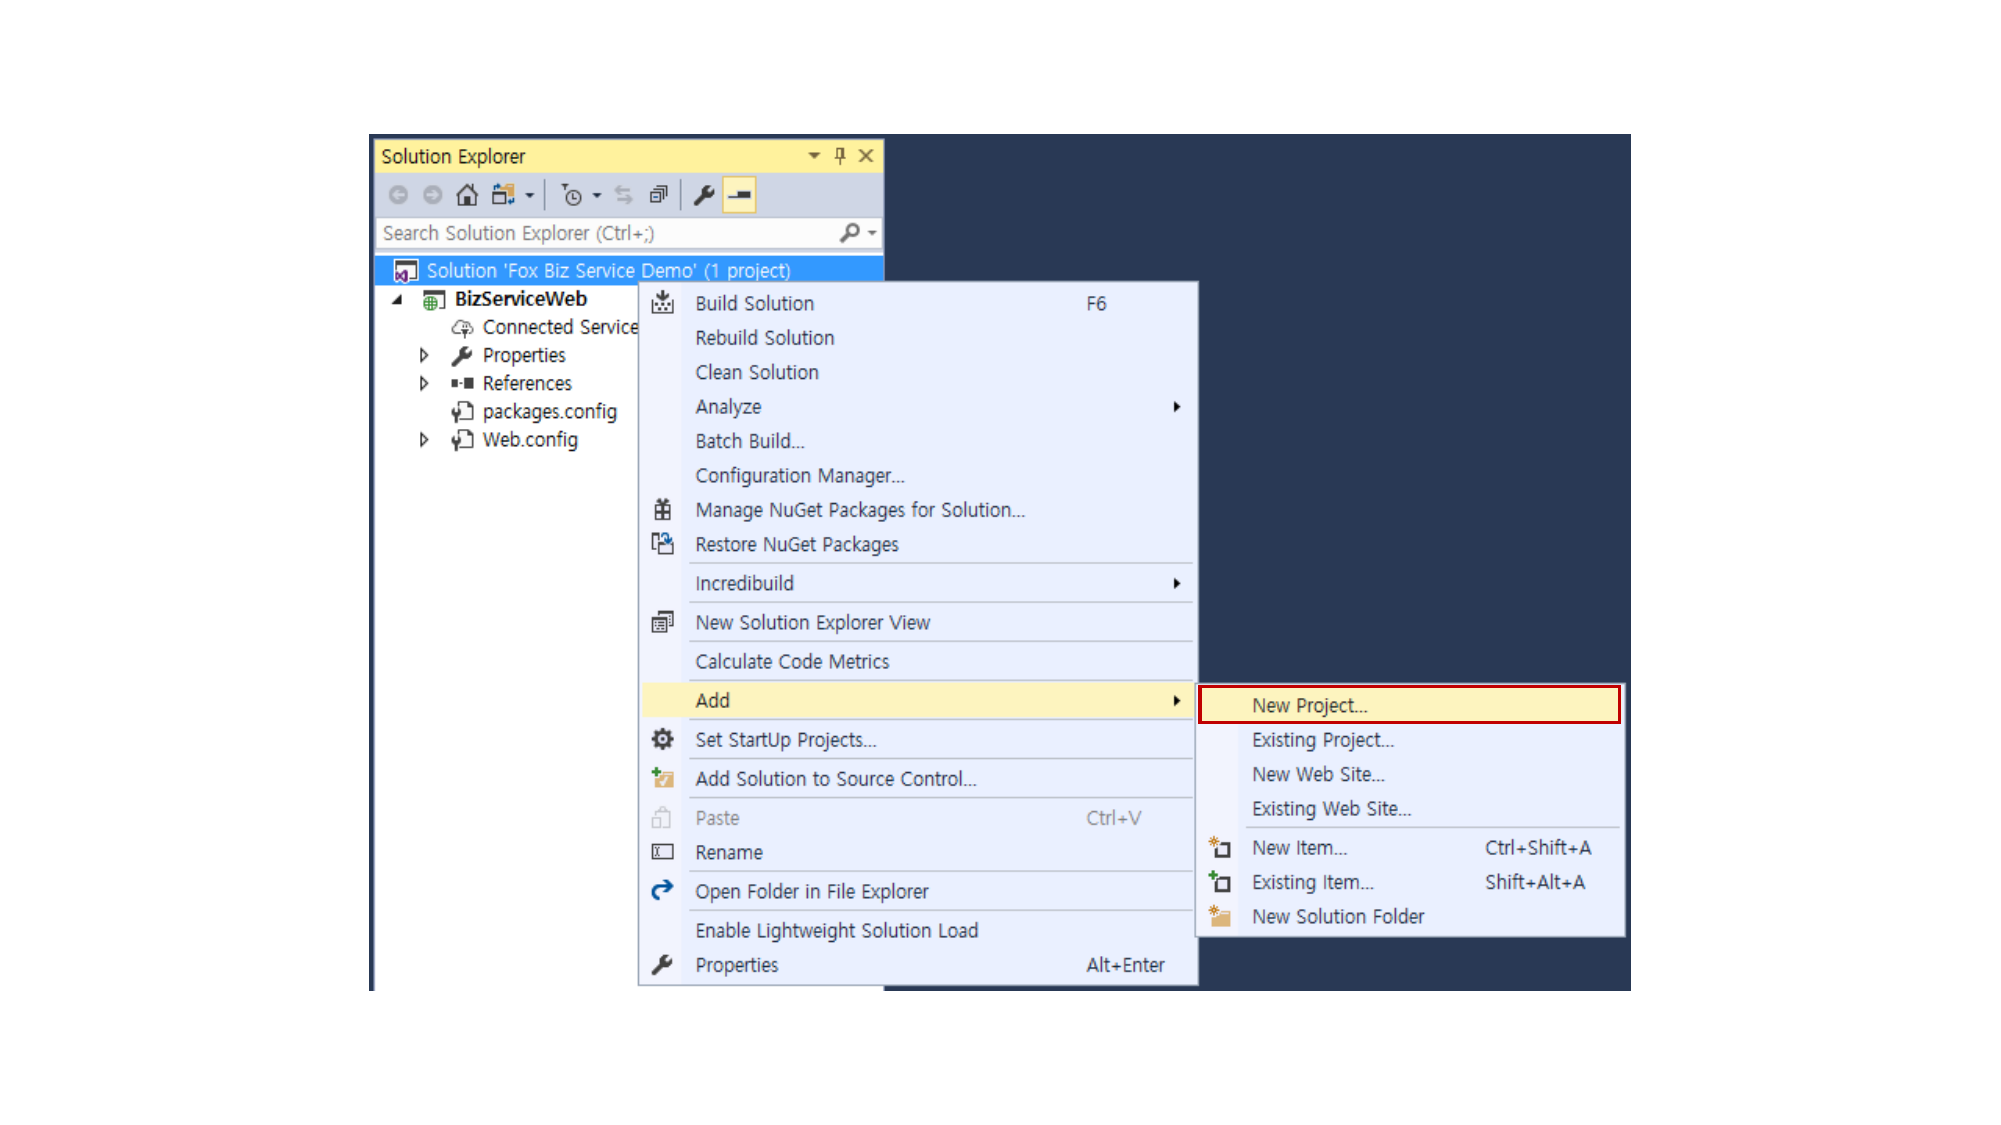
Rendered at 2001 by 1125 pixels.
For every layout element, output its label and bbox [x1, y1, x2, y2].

text_box [369, 134, 1631, 991]
